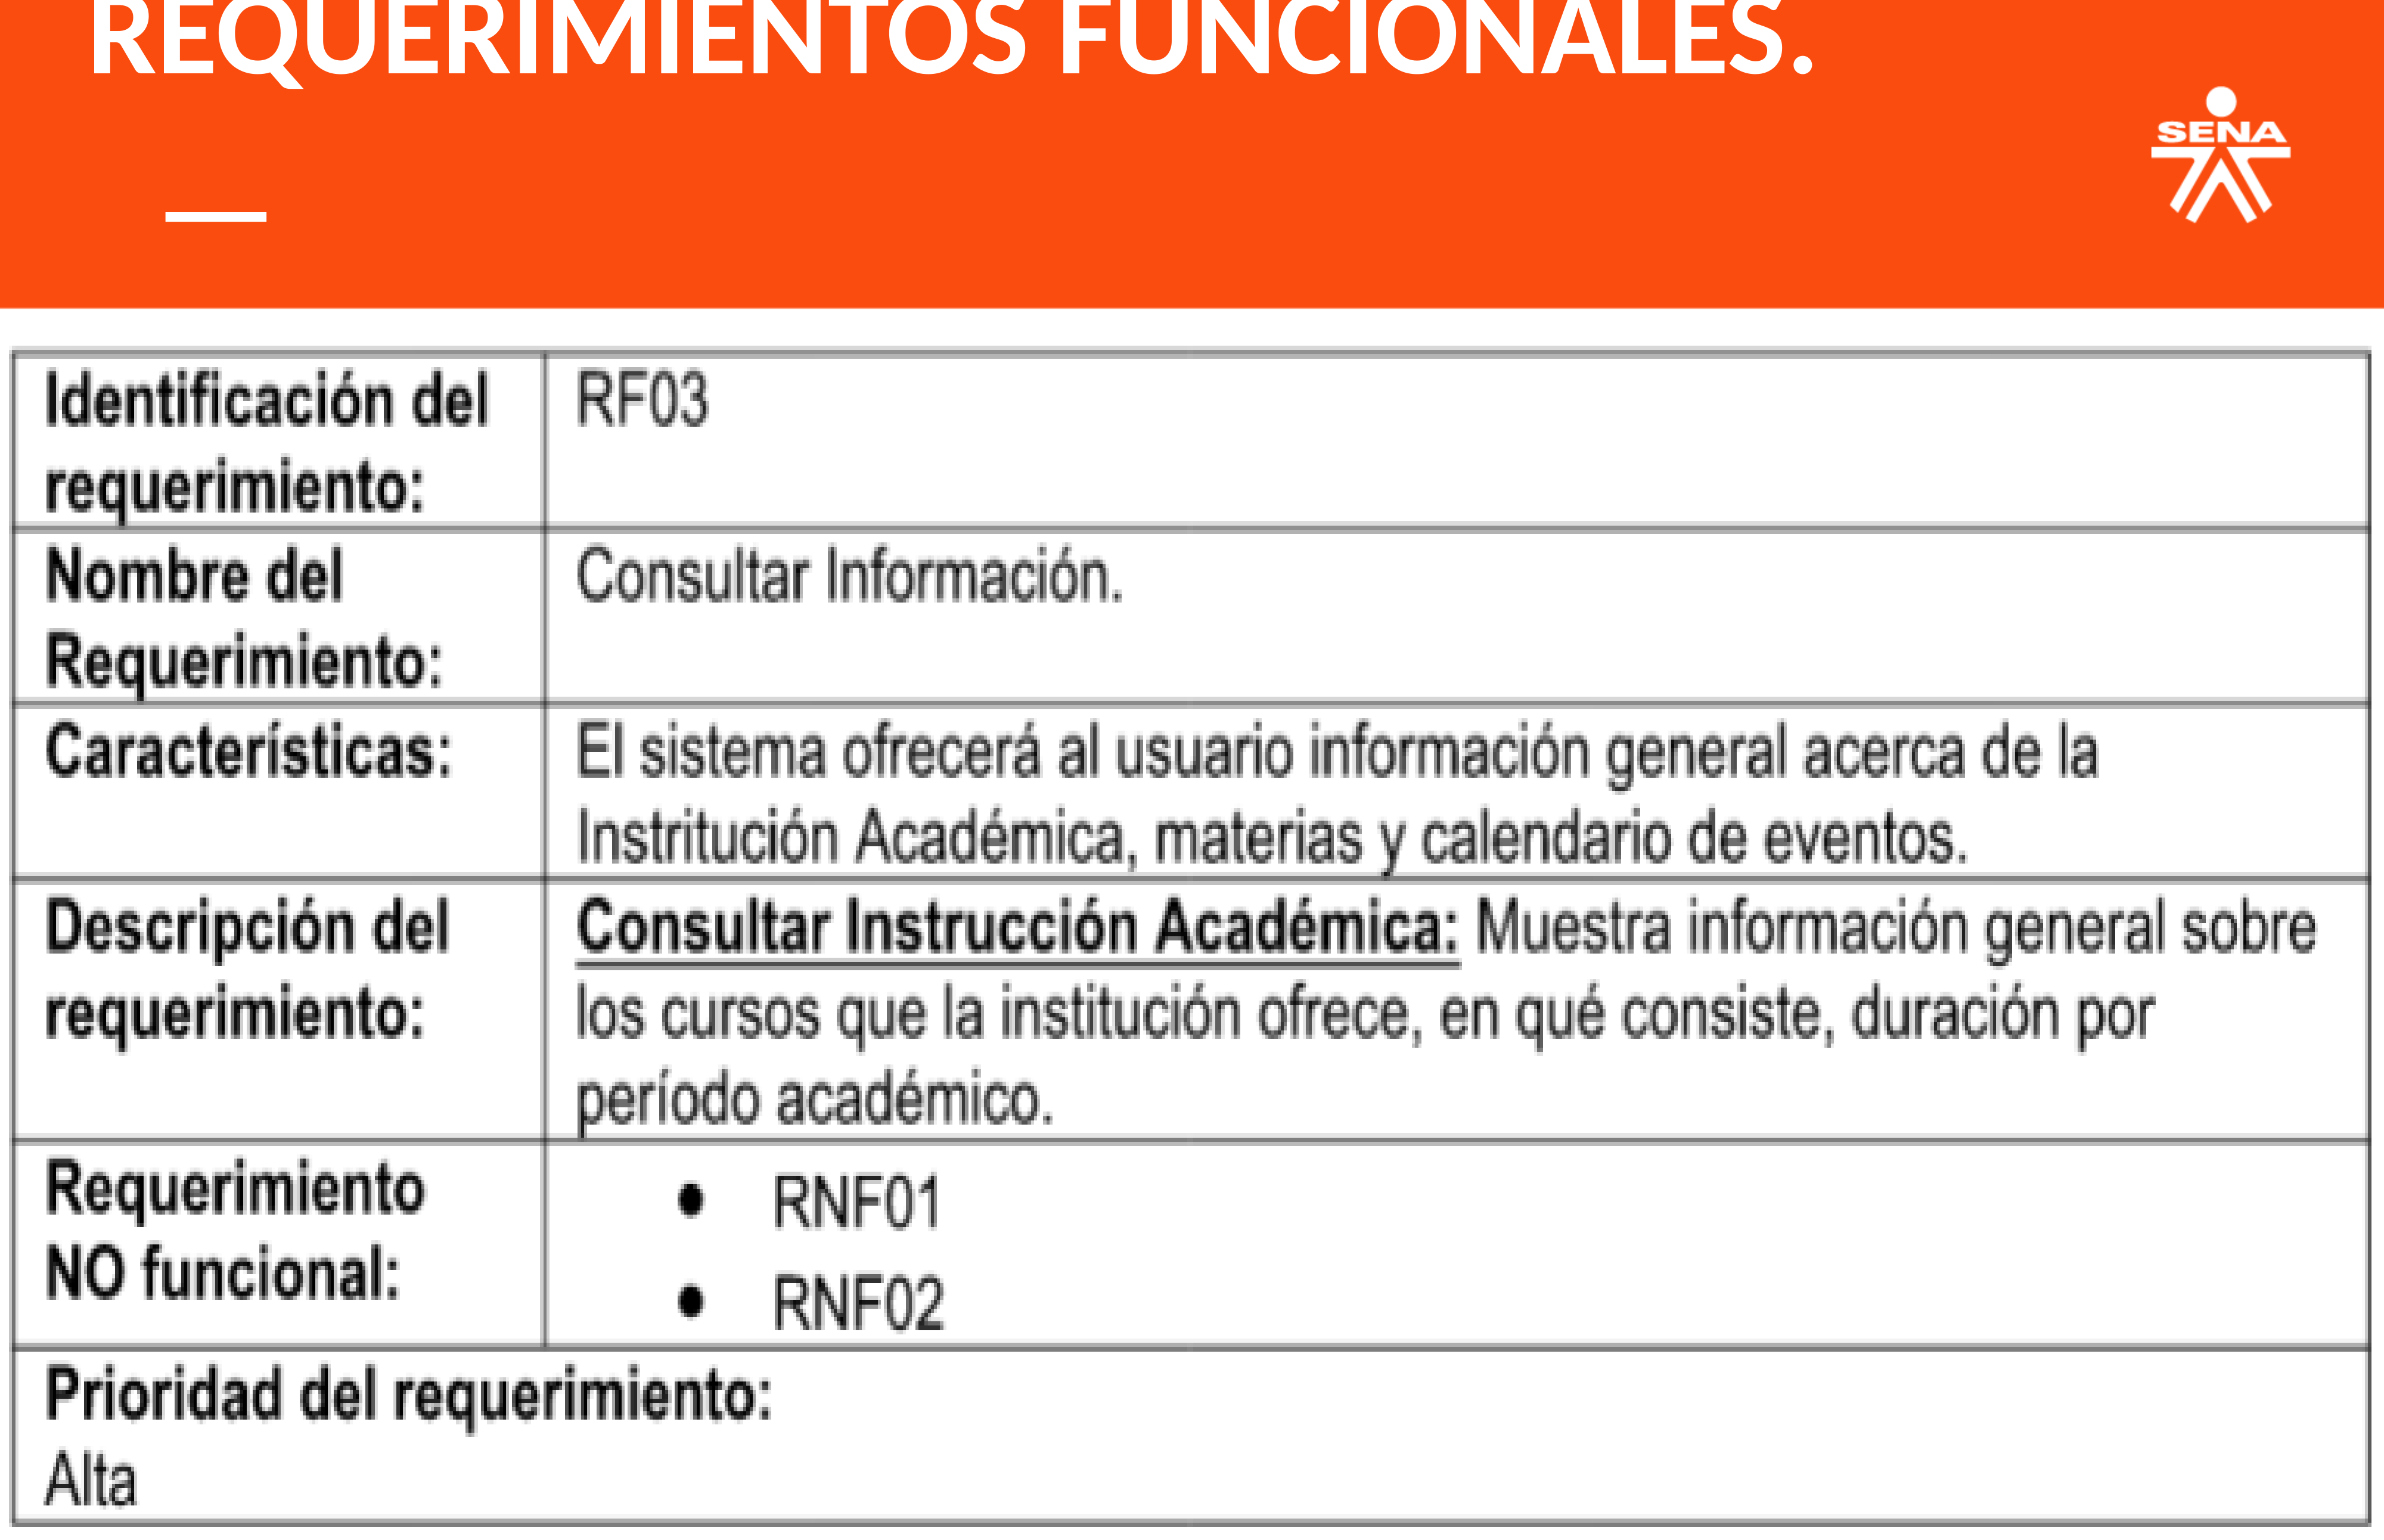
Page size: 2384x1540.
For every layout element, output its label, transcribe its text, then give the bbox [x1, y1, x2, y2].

picture [0, 0, 2384, 1540]
text_box REQUERIMIENTOS FUNCIONALES. [75, 0, 1836, 224]
text_box [165, 212, 267, 222]
